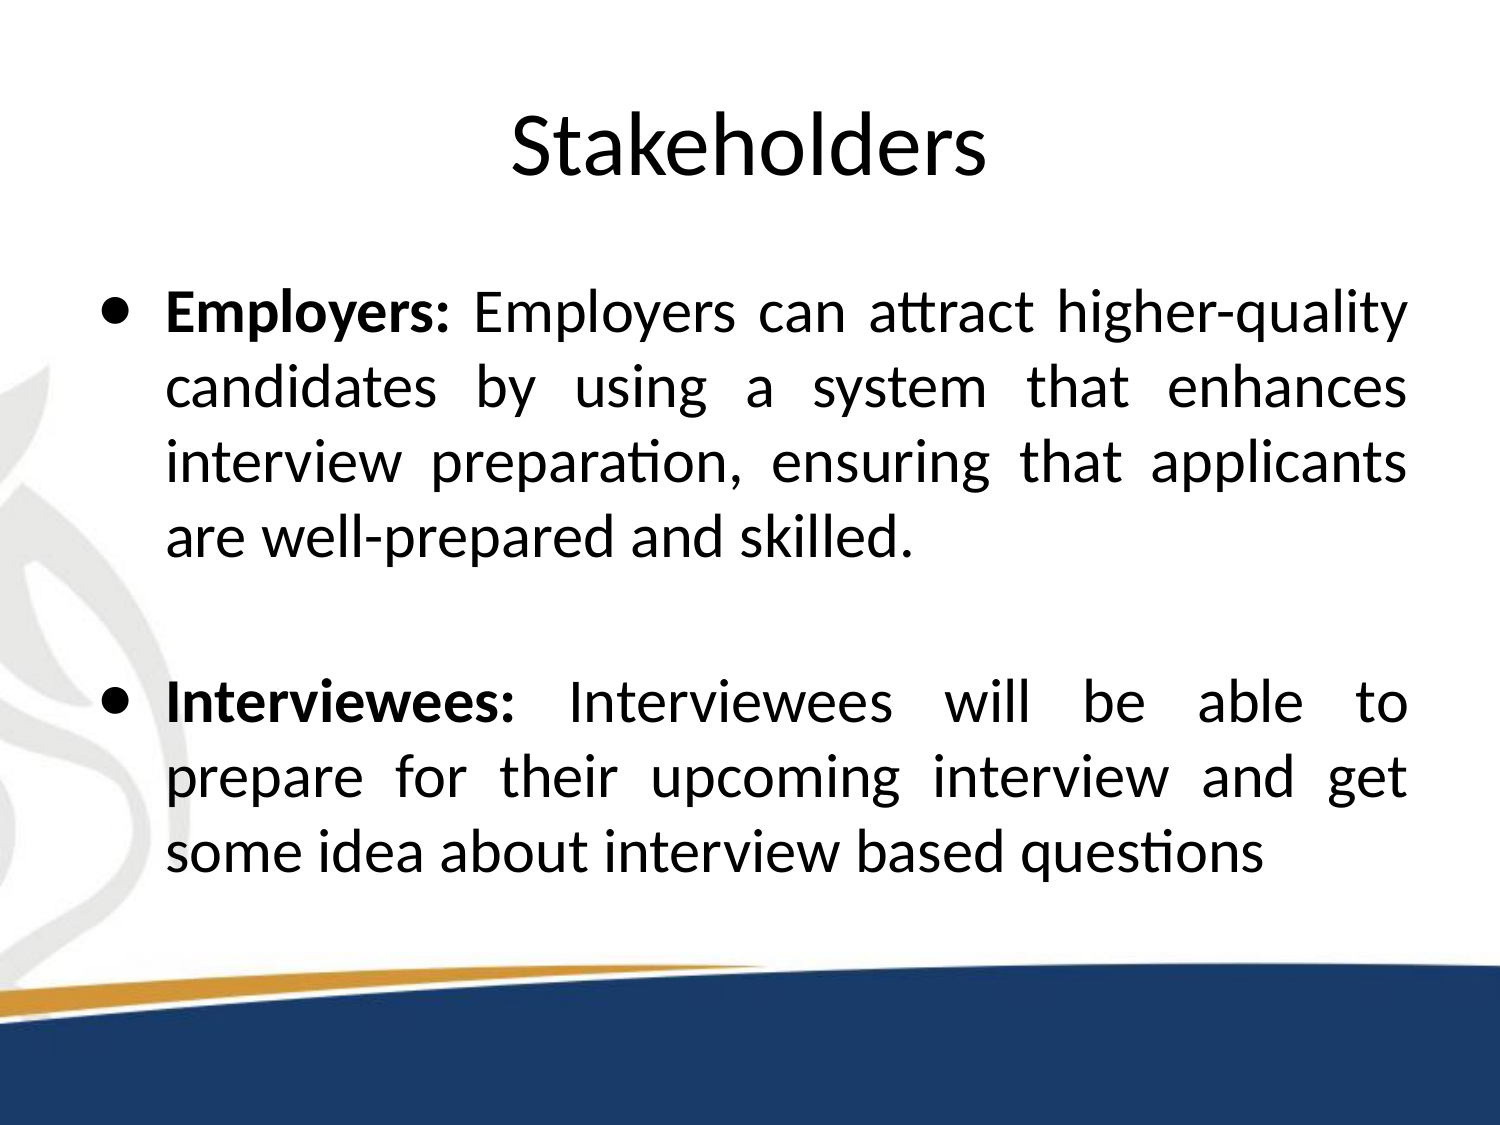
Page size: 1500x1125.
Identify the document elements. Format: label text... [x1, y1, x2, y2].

picture [0, 0, 1500, 1125]
title Stakeholders [75, 45, 1425, 233]
list Employers: Employers can attract higher-quality candidates by using a system that enhances interview preparation, ensuring that applicants are well-prepared and skilled. Interviewees: Interviewees will be able to prepare for their upcoming interview and get some idea about interview based questions [75, 262, 1425, 1005]
